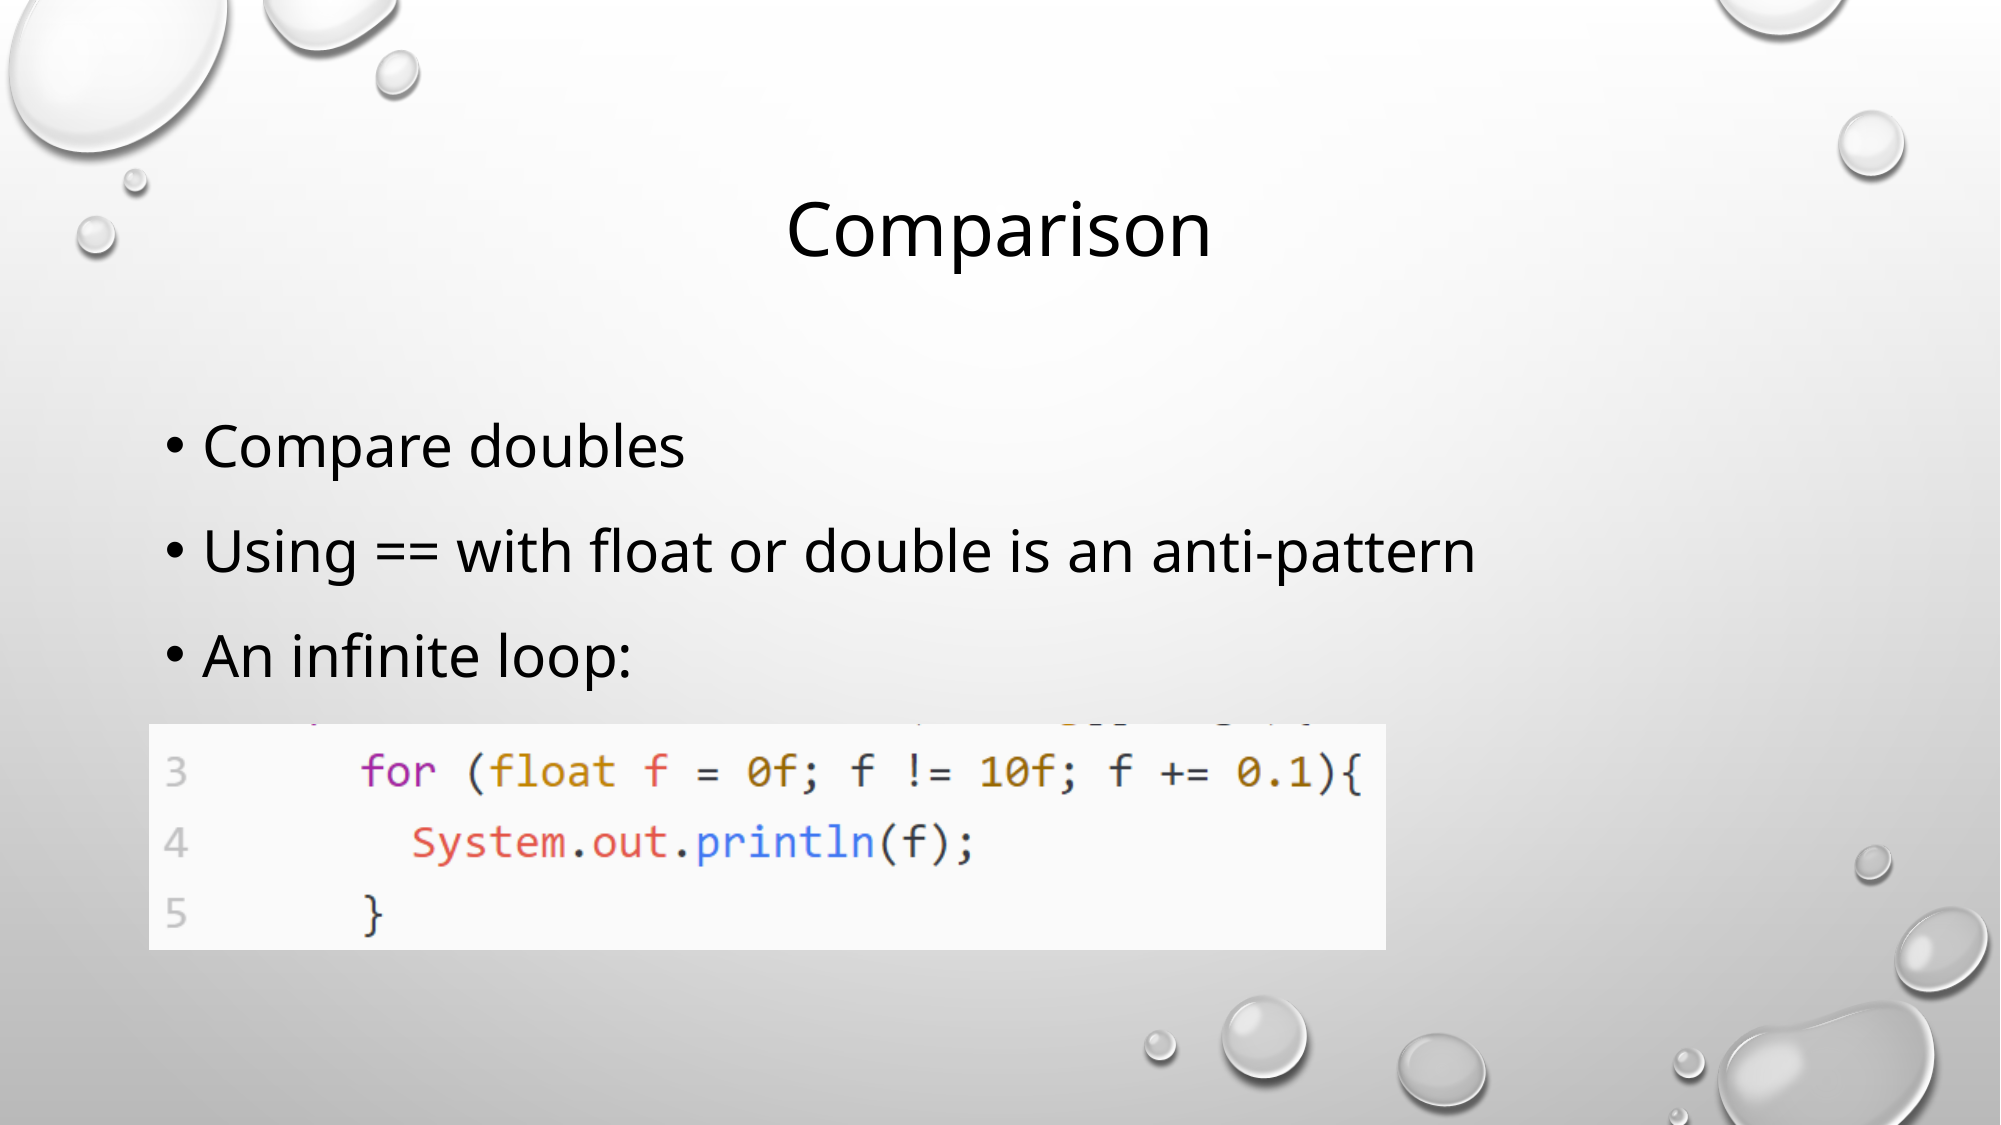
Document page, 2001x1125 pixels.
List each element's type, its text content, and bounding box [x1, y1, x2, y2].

list Compare doubles Using == with float or double is an anti-pattern An infinite loop: [149, 388, 1850, 950]
title Comparison [149, 101, 1851, 364]
picture [0, 0, 2000, 1125]
